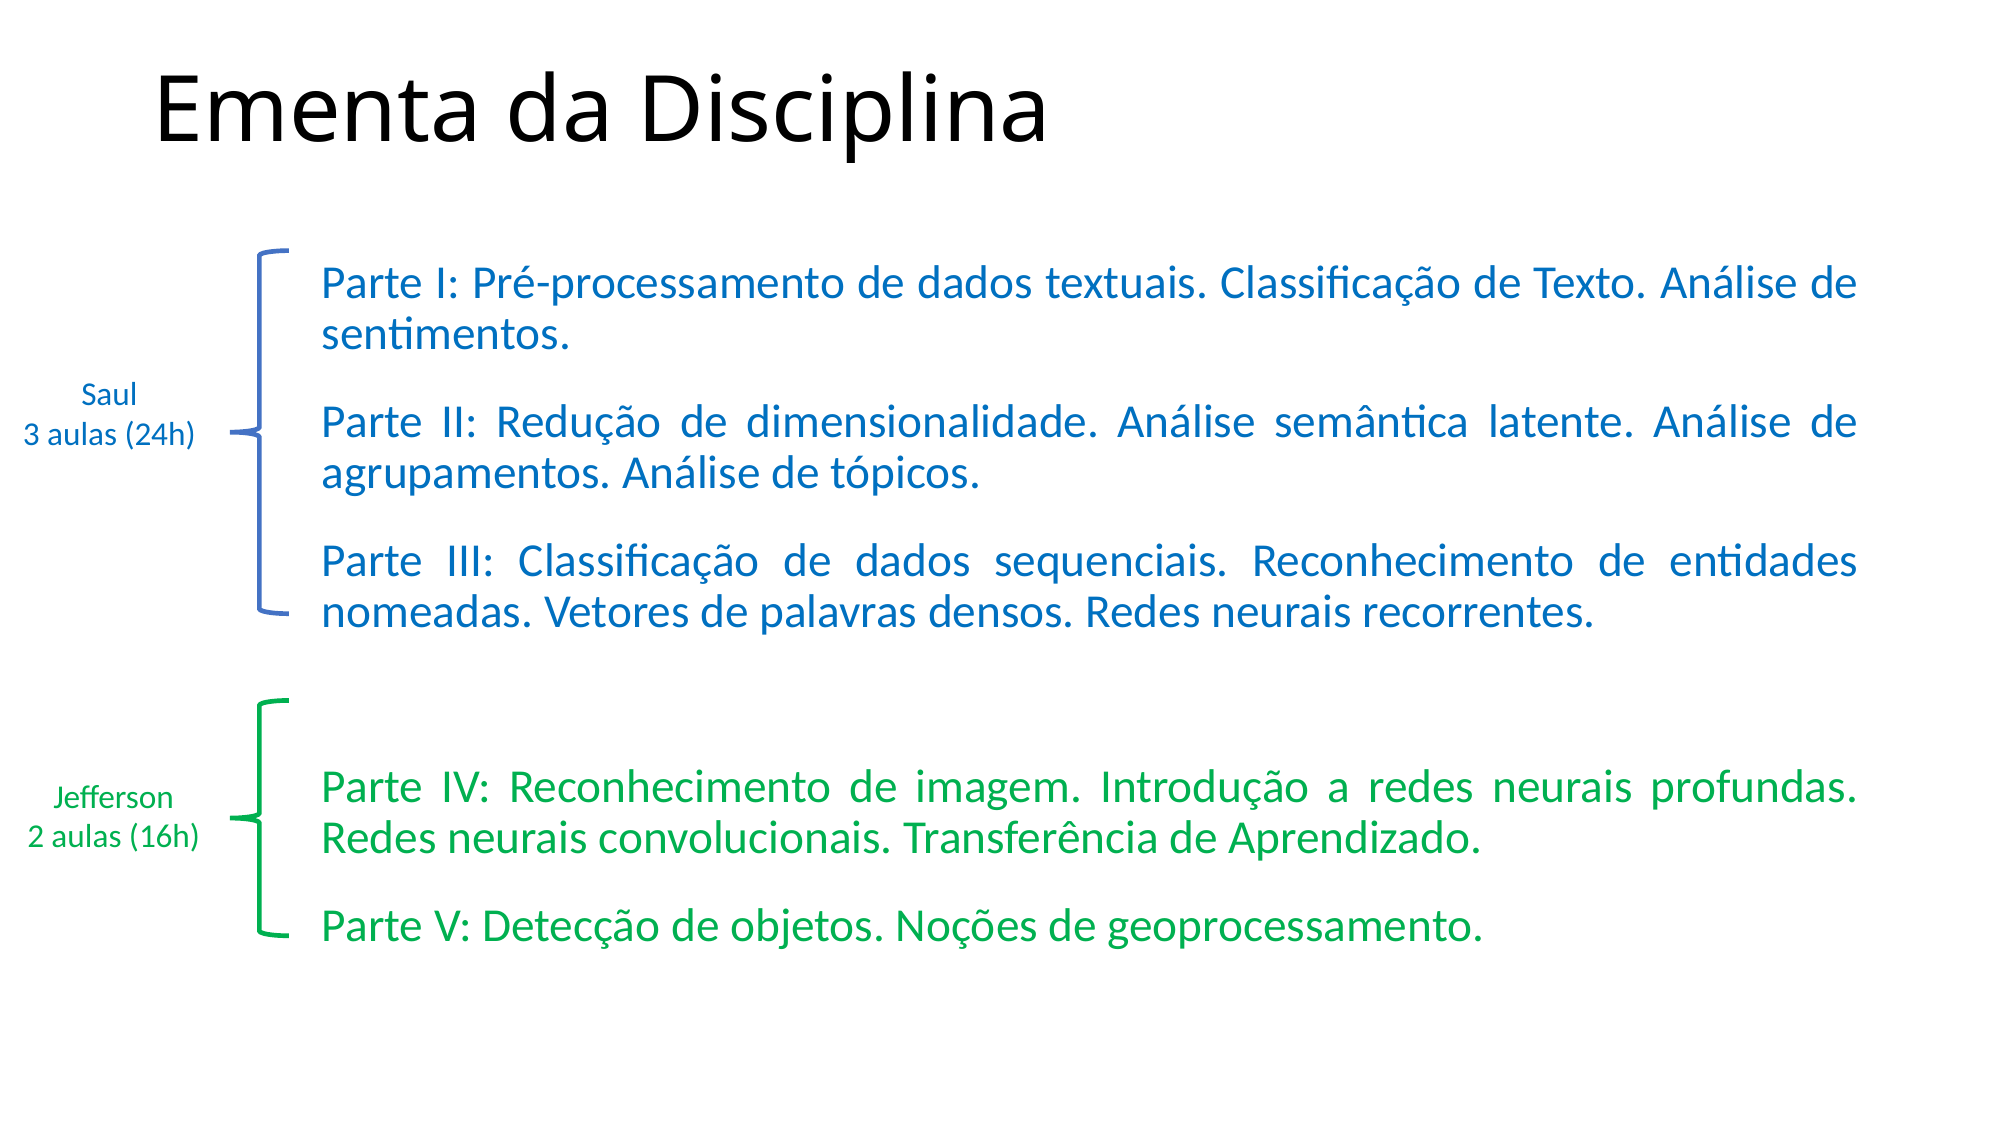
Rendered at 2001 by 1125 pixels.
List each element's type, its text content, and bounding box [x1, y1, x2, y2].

text_box [229, 699, 289, 937]
text_box Jefferson 2 aulas (16h) [11, 767, 217, 862]
text_box [229, 250, 289, 615]
text_box Saul 3 aulas (24h) [6, 364, 212, 460]
list Parte I: Pré-processamento de dados textuais. Classificação de Texto. Análise de sentimentos. Parte II: Redução de dimensionalidade. Análise semântica latente. Análise de agrupamentos. Análise de tópicos. Parte III: Classificação de dados sequenciais. Reconhecimento de entidades nomeadas. Vetores de palavras densos. Redes neurais recorrentes. Parte IV: Reconhecimento de imagem. Introdução a redes neurais profundas. Redes neurais convolucionais. Transferência de Aprendizado. Parte V: Detecção de objetos. Noções de geoprocessamento. [306, 250, 1875, 965]
title Ementa da Disciplina [137, 3, 1863, 221]
